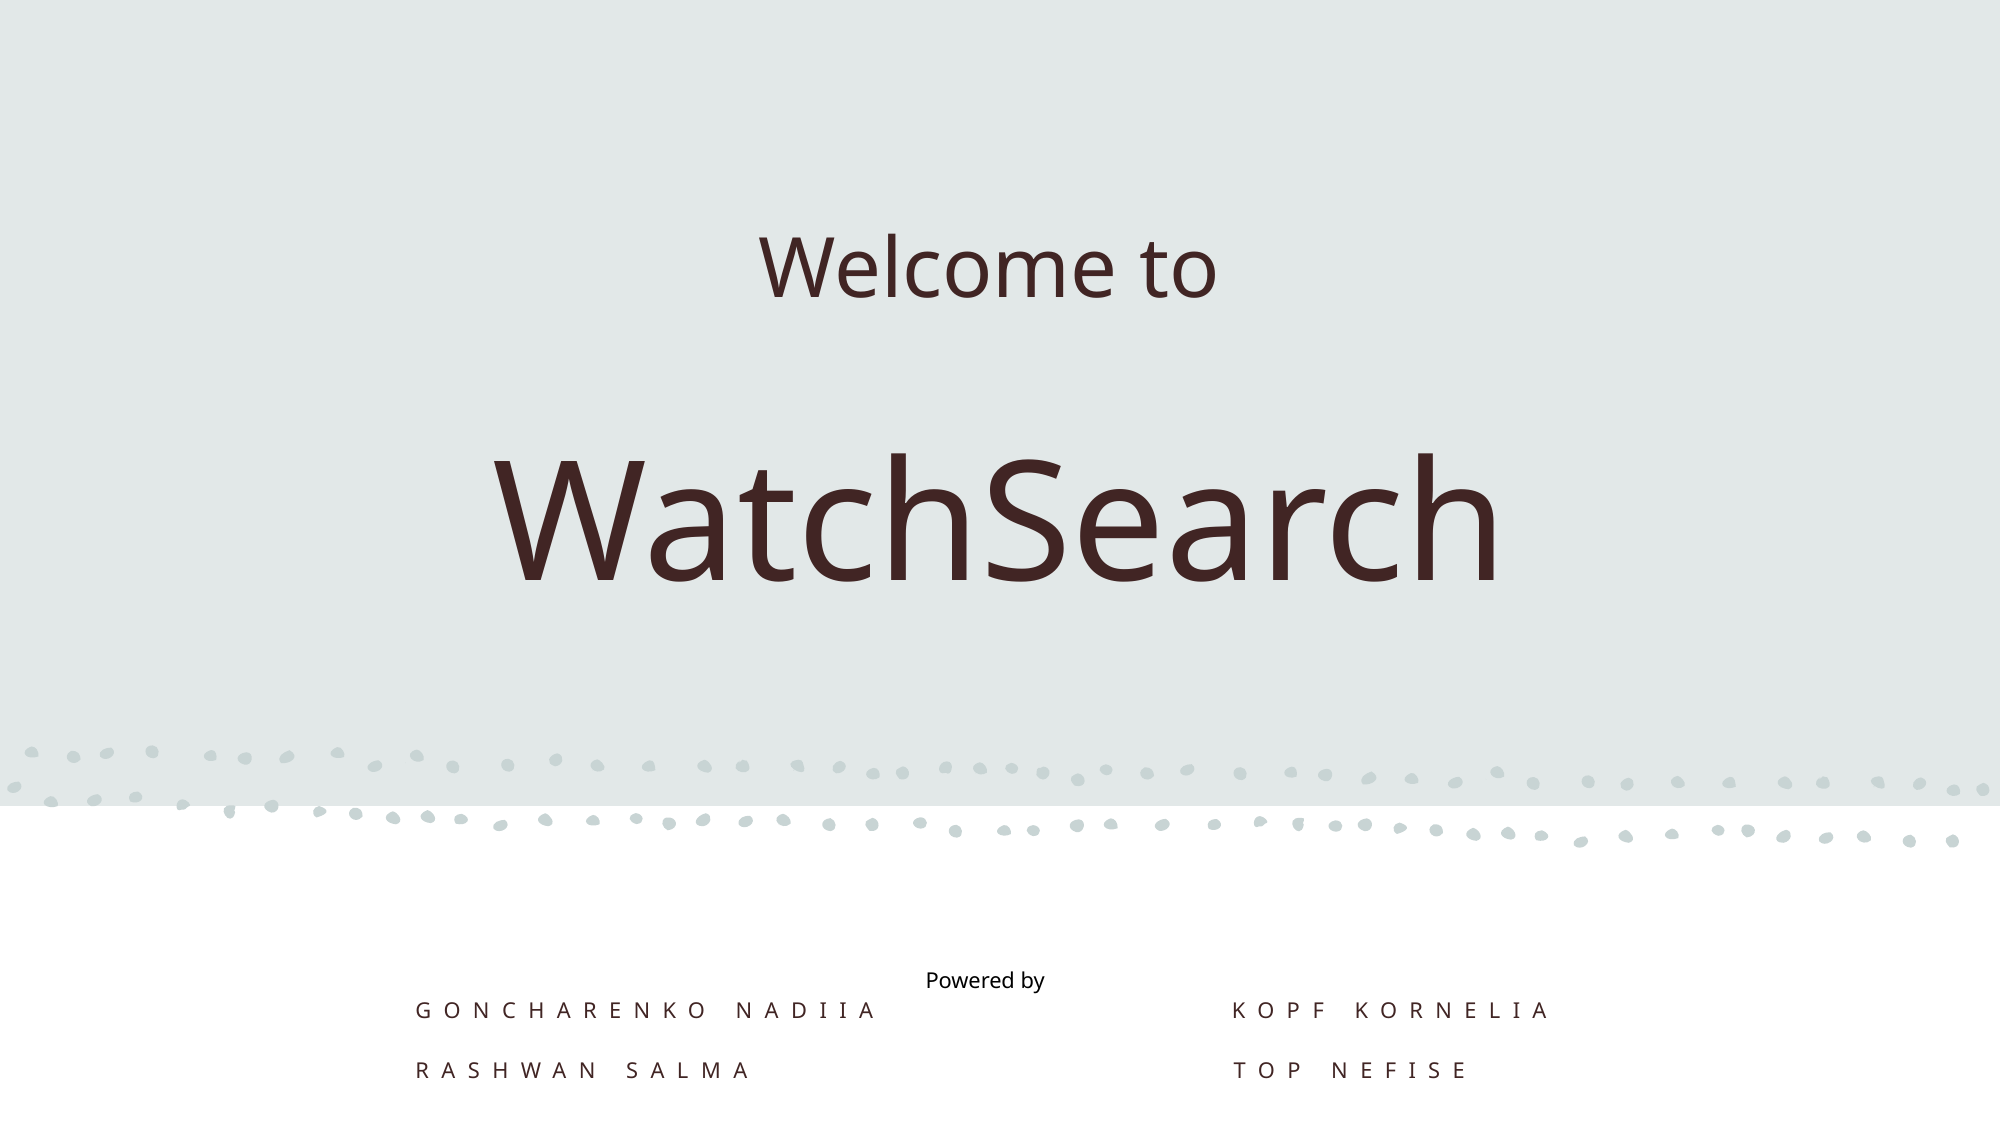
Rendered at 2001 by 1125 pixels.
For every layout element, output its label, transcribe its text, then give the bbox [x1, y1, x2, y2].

text_box Powered by [910, 959, 1092, 1001]
title Welcome to WatchSearch [295, 143, 1705, 622]
text_box [0, 807, 2000, 1125]
text_box [0, 0, 2000, 807]
subtitle Goncharenko Nadiia Kopf Kornelia Rashwan Salma Top Nefise [400, 903, 1603, 1035]
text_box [5, 744, 1992, 853]
